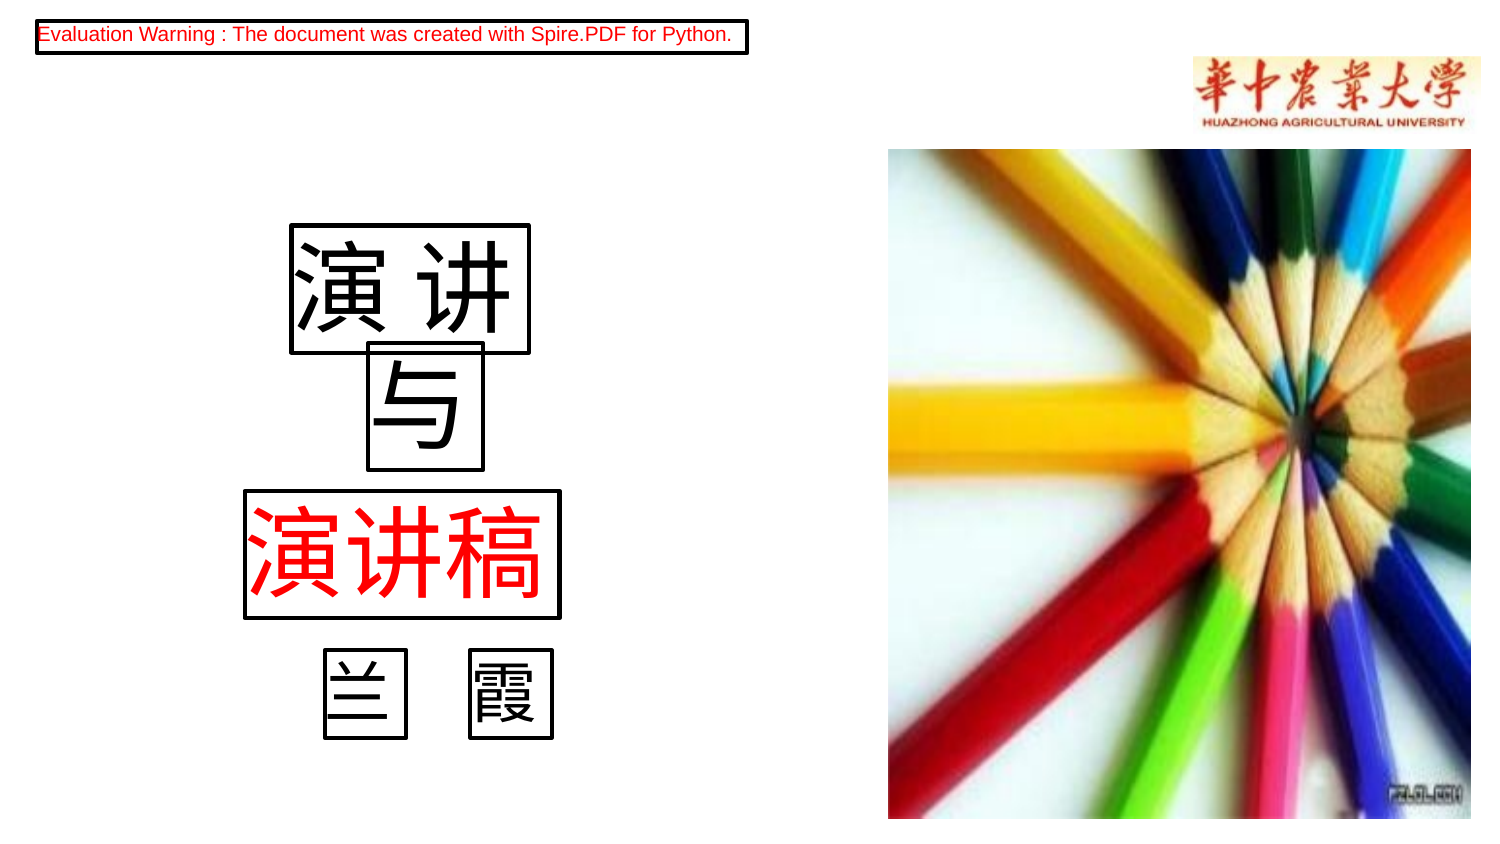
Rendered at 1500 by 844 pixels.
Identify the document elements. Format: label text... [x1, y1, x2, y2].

text_box 霞 [468, 648, 554, 740]
picture [887, 148, 1473, 820]
text_box 演 讲 [289, 223, 531, 355]
text_box 兰 [323, 648, 408, 740]
text_box 演讲稿 [243, 489, 562, 620]
text_box 与 [366, 341, 485, 472]
text_box Evaluation Warning : The document was created with Spire.PDF for Python. [35, 19, 749, 55]
picture [1192, 55, 1482, 136]
